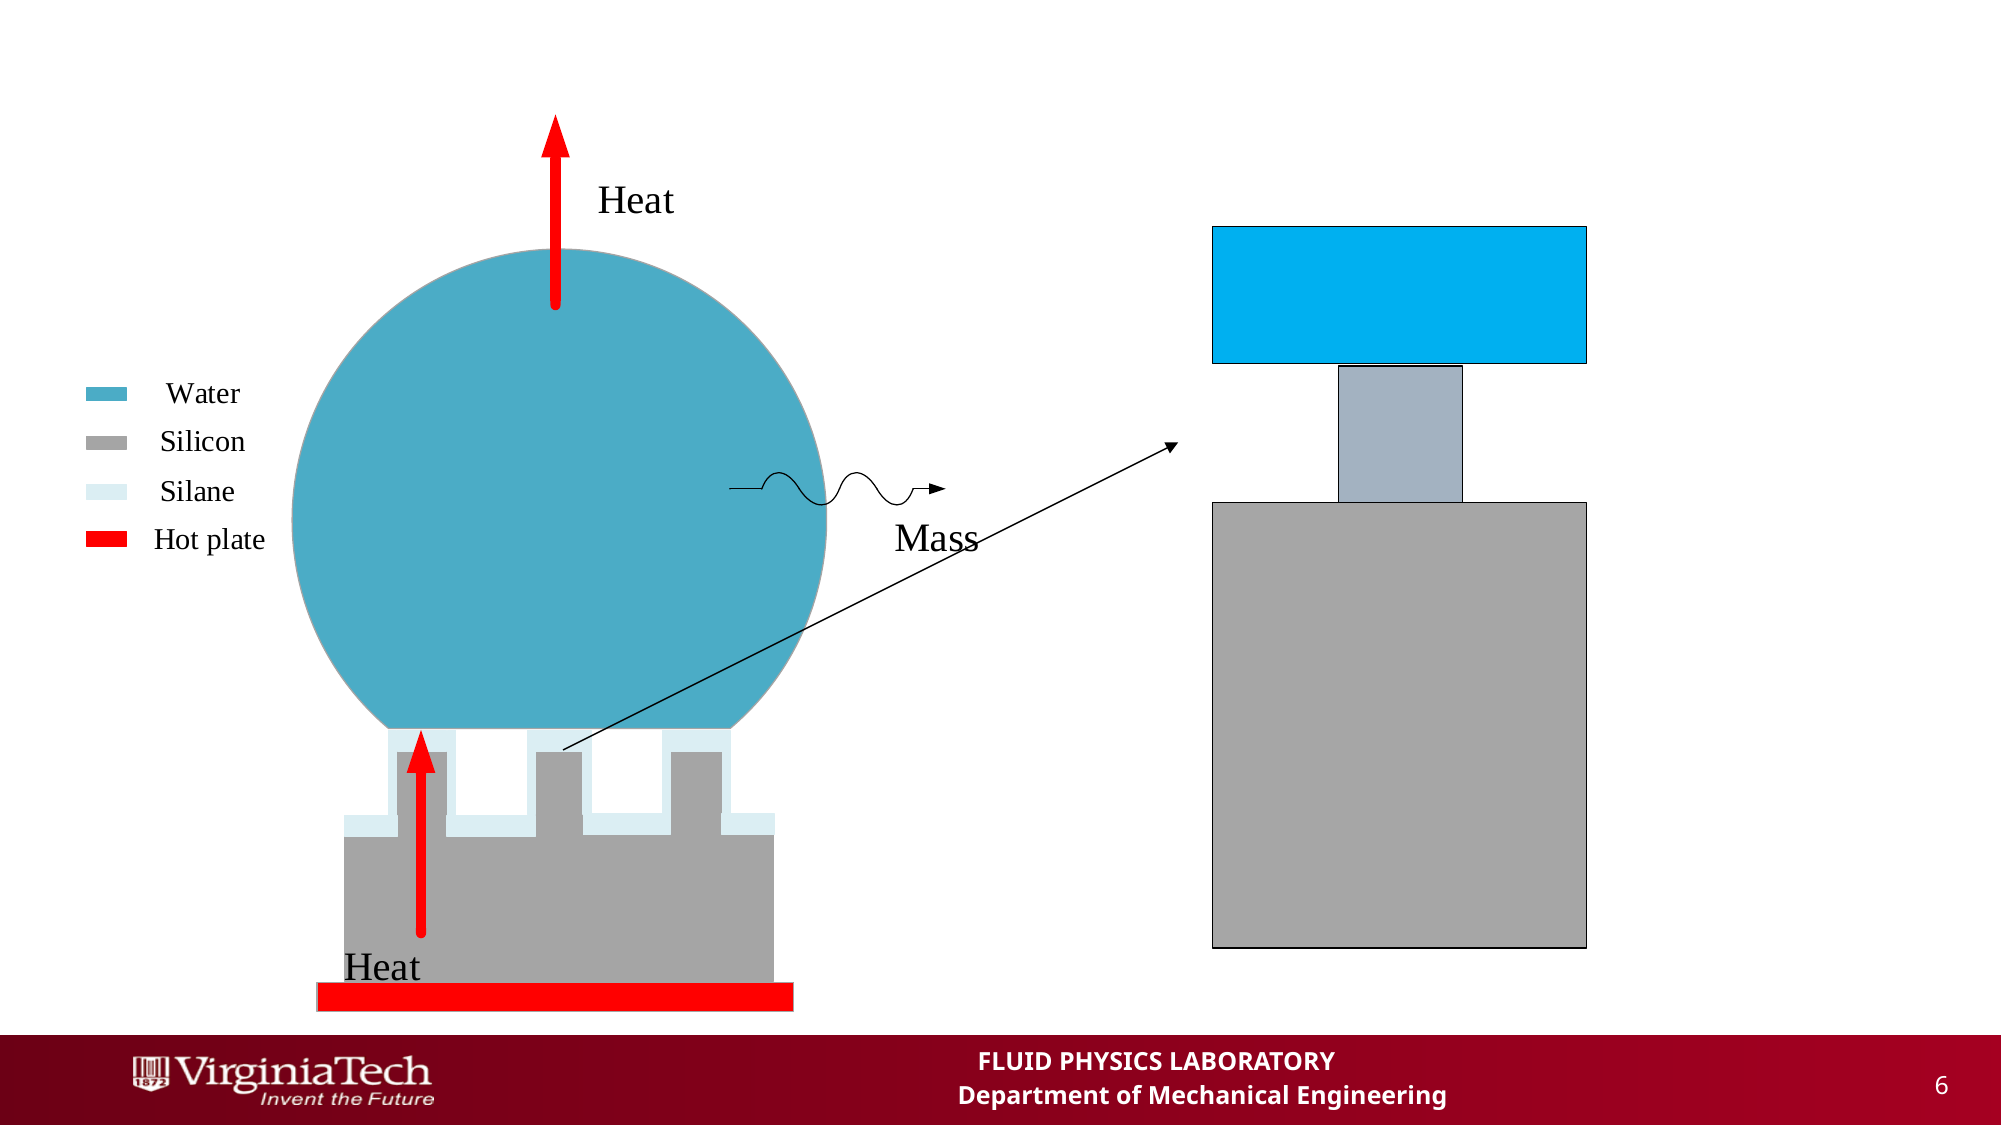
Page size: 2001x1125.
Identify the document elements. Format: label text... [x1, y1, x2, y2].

slide_number 6 [1913, 1062, 2000, 1108]
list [83, 112, 1001, 1013]
picture [133, 1055, 434, 1105]
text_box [1212, 226, 1587, 949]
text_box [562, 442, 1179, 751]
